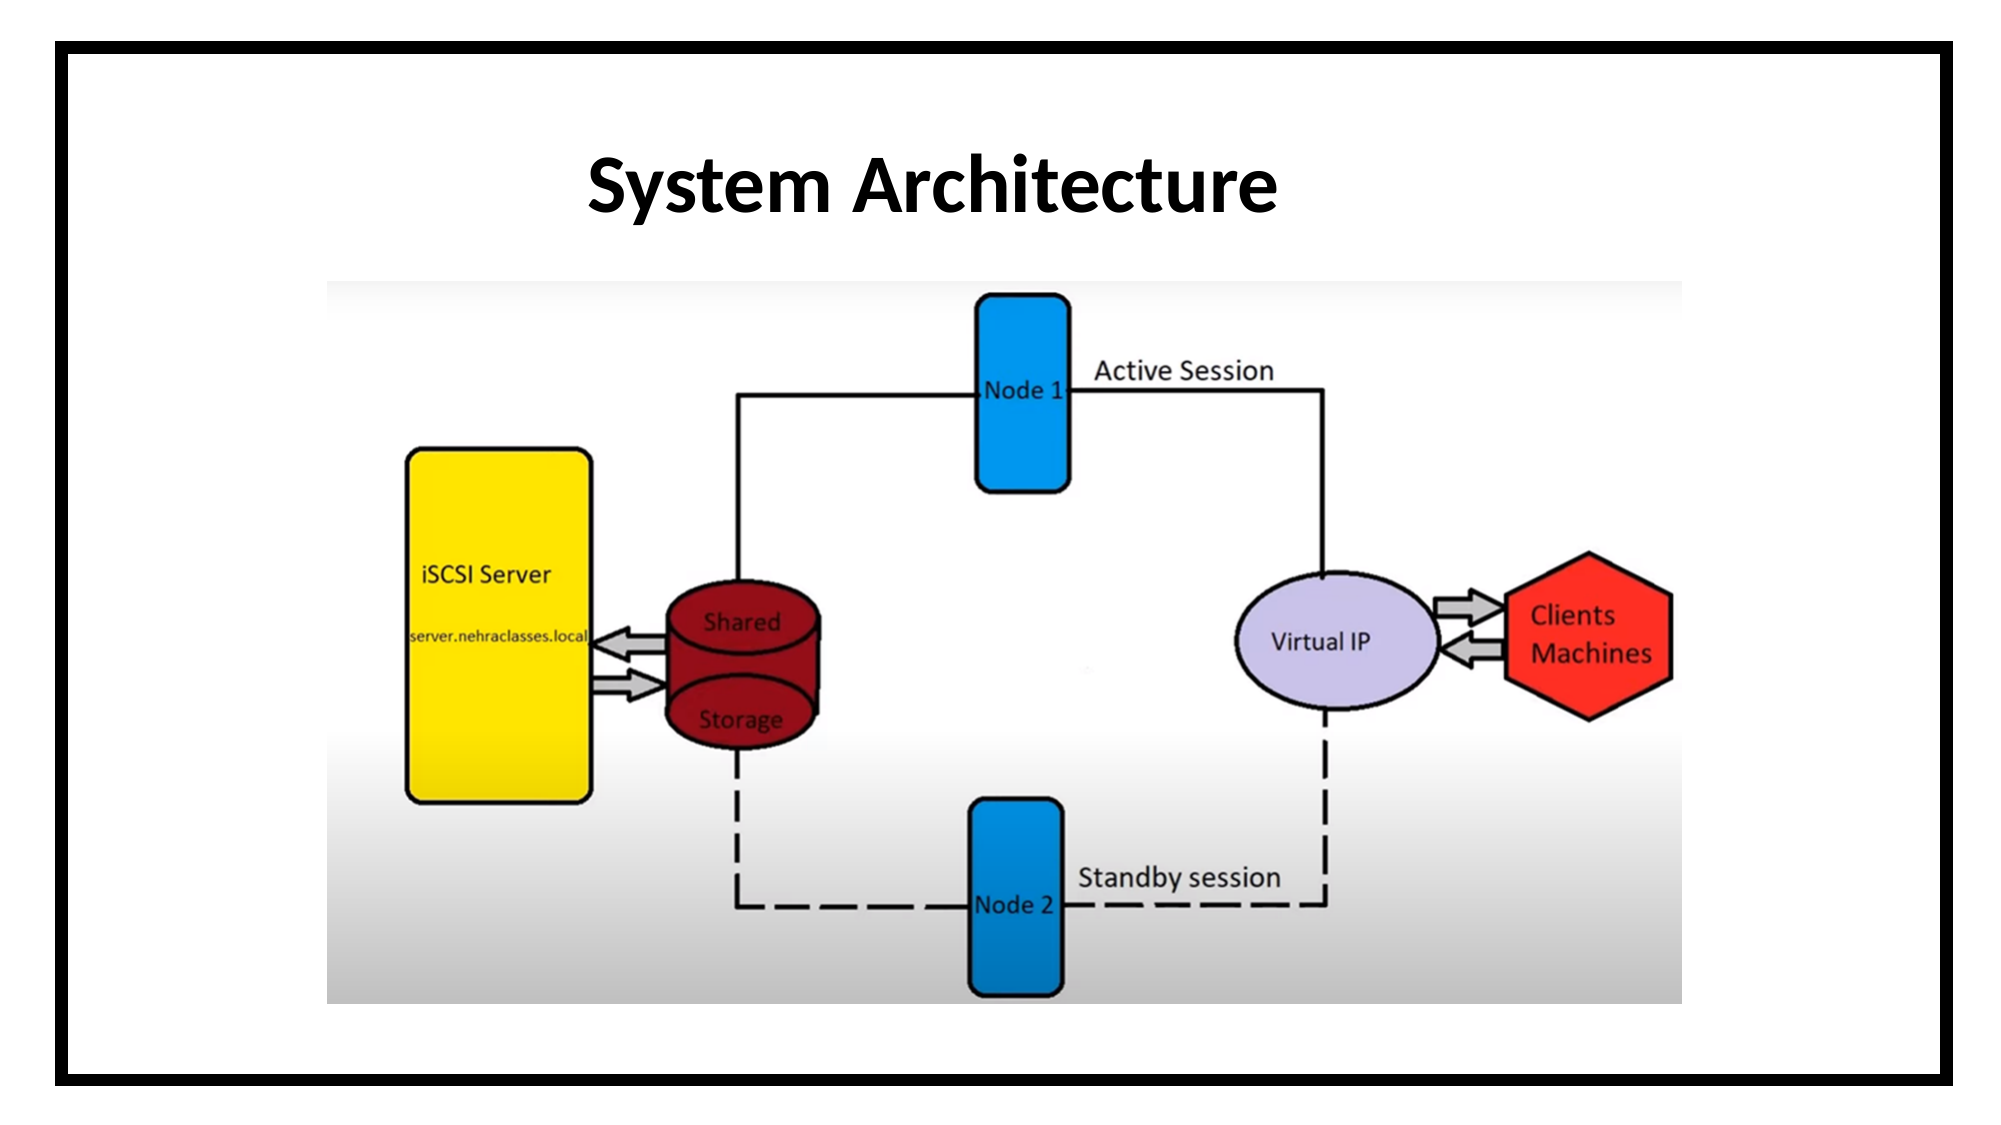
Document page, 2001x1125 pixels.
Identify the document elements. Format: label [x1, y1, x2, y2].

text_box [61, 47, 1947, 1080]
